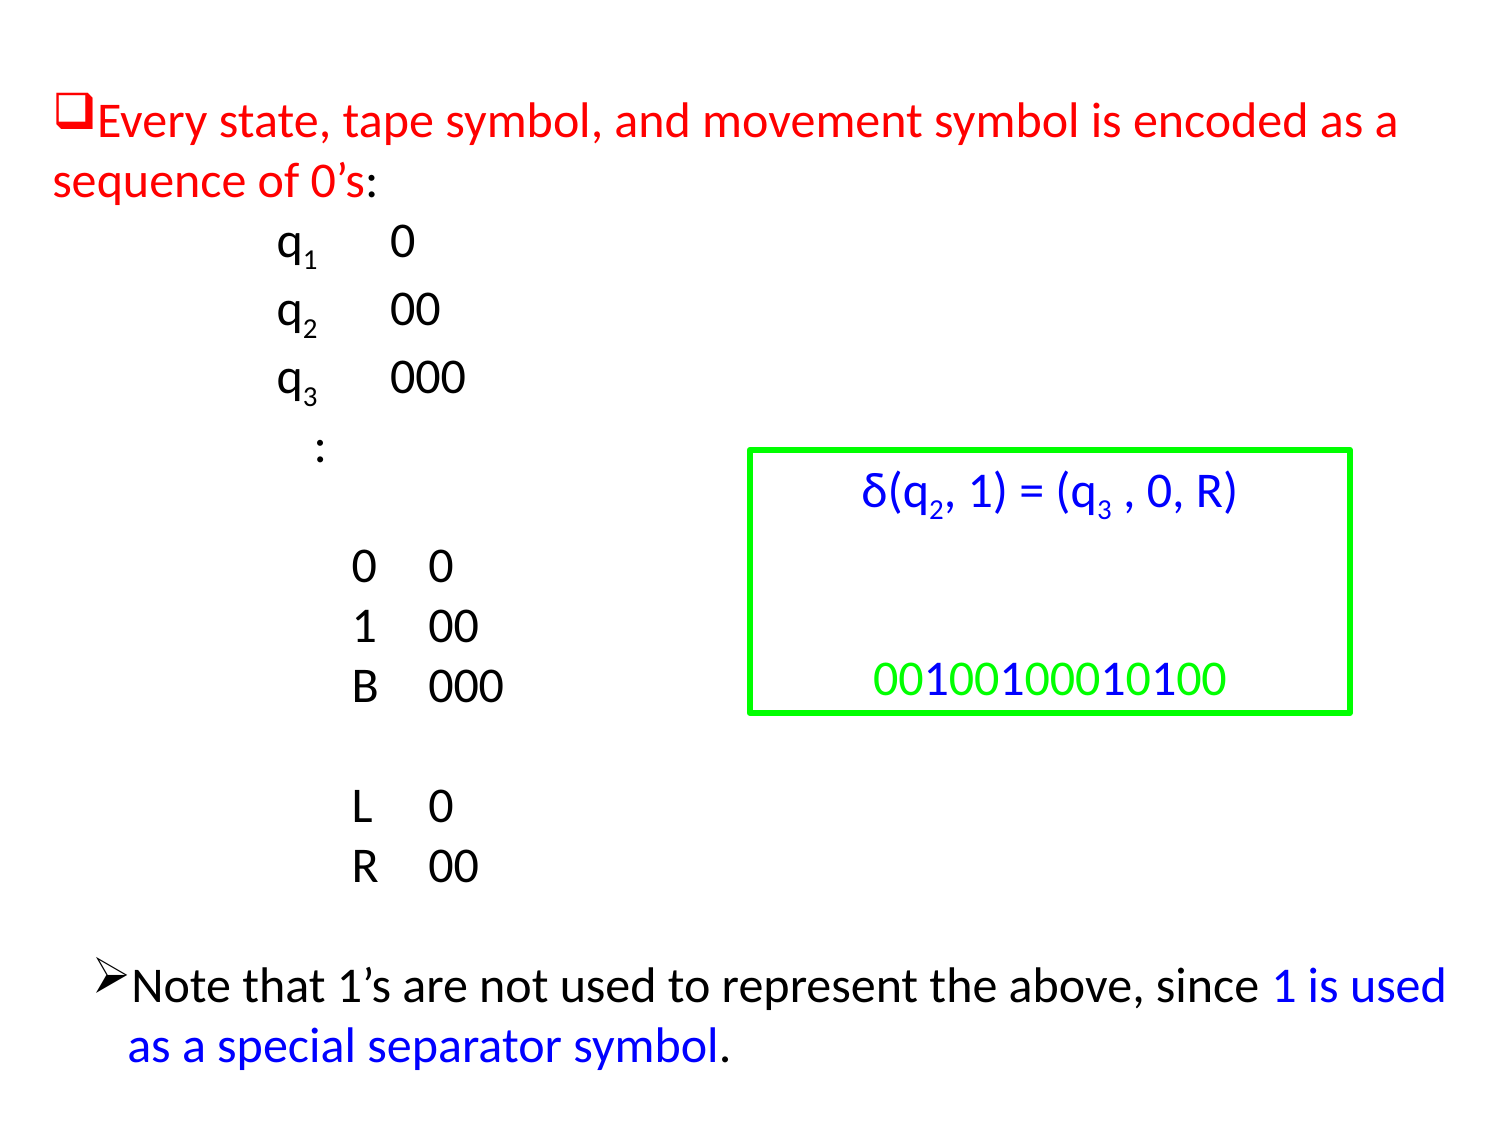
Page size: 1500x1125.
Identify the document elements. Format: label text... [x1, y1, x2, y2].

text_box δ(q2, 1) = (q3 , 0, R) 00100100010100 [749, 449, 1350, 713]
text_box Every state, tape symbol, and movement symbol is encoded as a sequence of 0’s: q1 0 q2 00 q3 000 : 0 0 1 00 B 000 L 0 R 00 Note that 1’s are not used to represent the above, since 1 is used as a special separator symbol. [37, 79, 1475, 1080]
